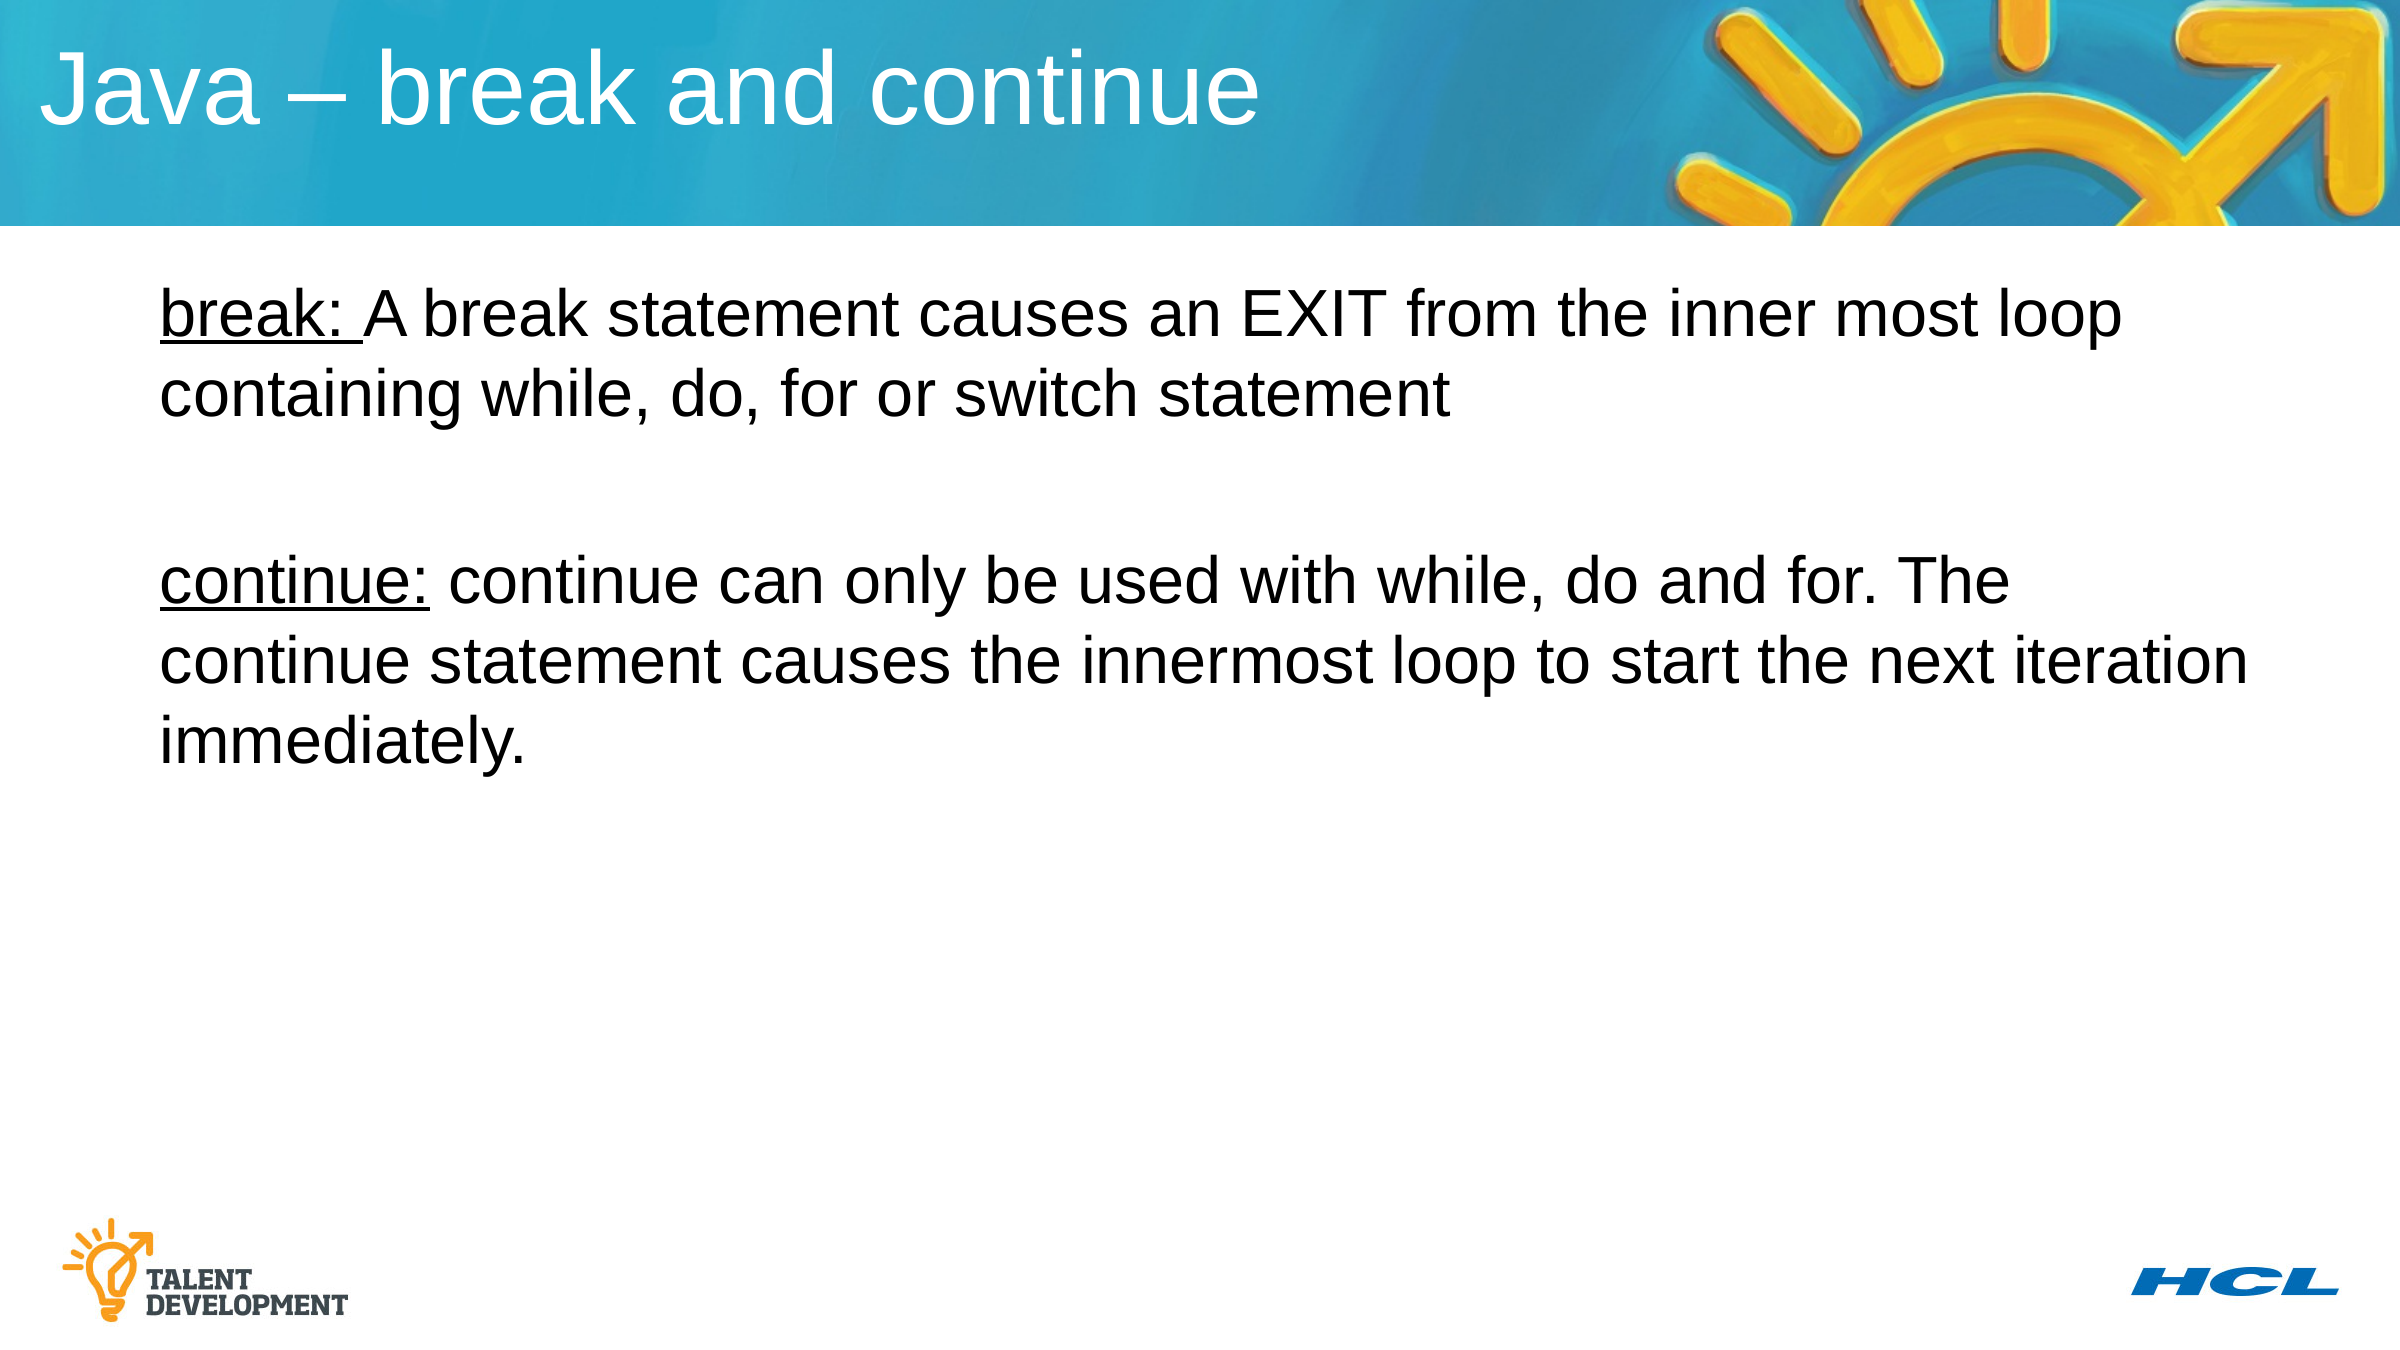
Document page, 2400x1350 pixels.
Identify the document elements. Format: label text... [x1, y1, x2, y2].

picture [2100, 1169, 2397, 1350]
list break: A break statement causes an EXIT from the inner most loop containing while, do, for or switch statement continue: continue can only be used with while, do and for. The continue statement causes the innermost loop to start the next iteration immediately. [144, 262, 2275, 1225]
picture [0, 1169, 389, 1350]
list Java – break and continue [24, 12, 1675, 138]
picture [0, 0, 2400, 226]
